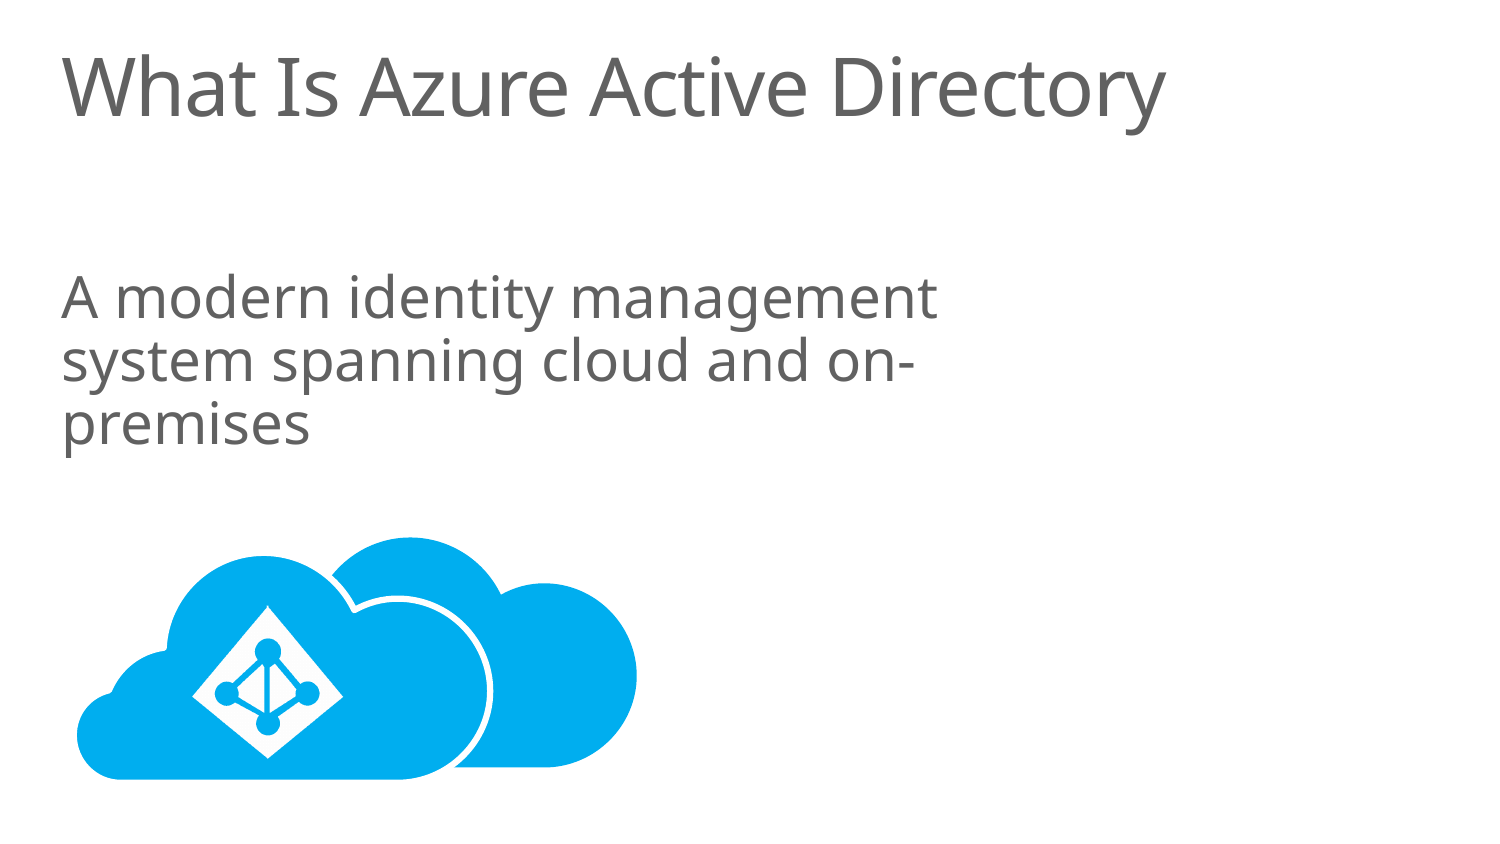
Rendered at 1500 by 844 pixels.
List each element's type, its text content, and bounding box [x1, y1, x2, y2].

list A modern identity management system spanning cloud and on-premises [44, 257, 983, 471]
title What Is Azure Active Directory [44, 35, 1456, 147]
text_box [73, 537, 637, 784]
